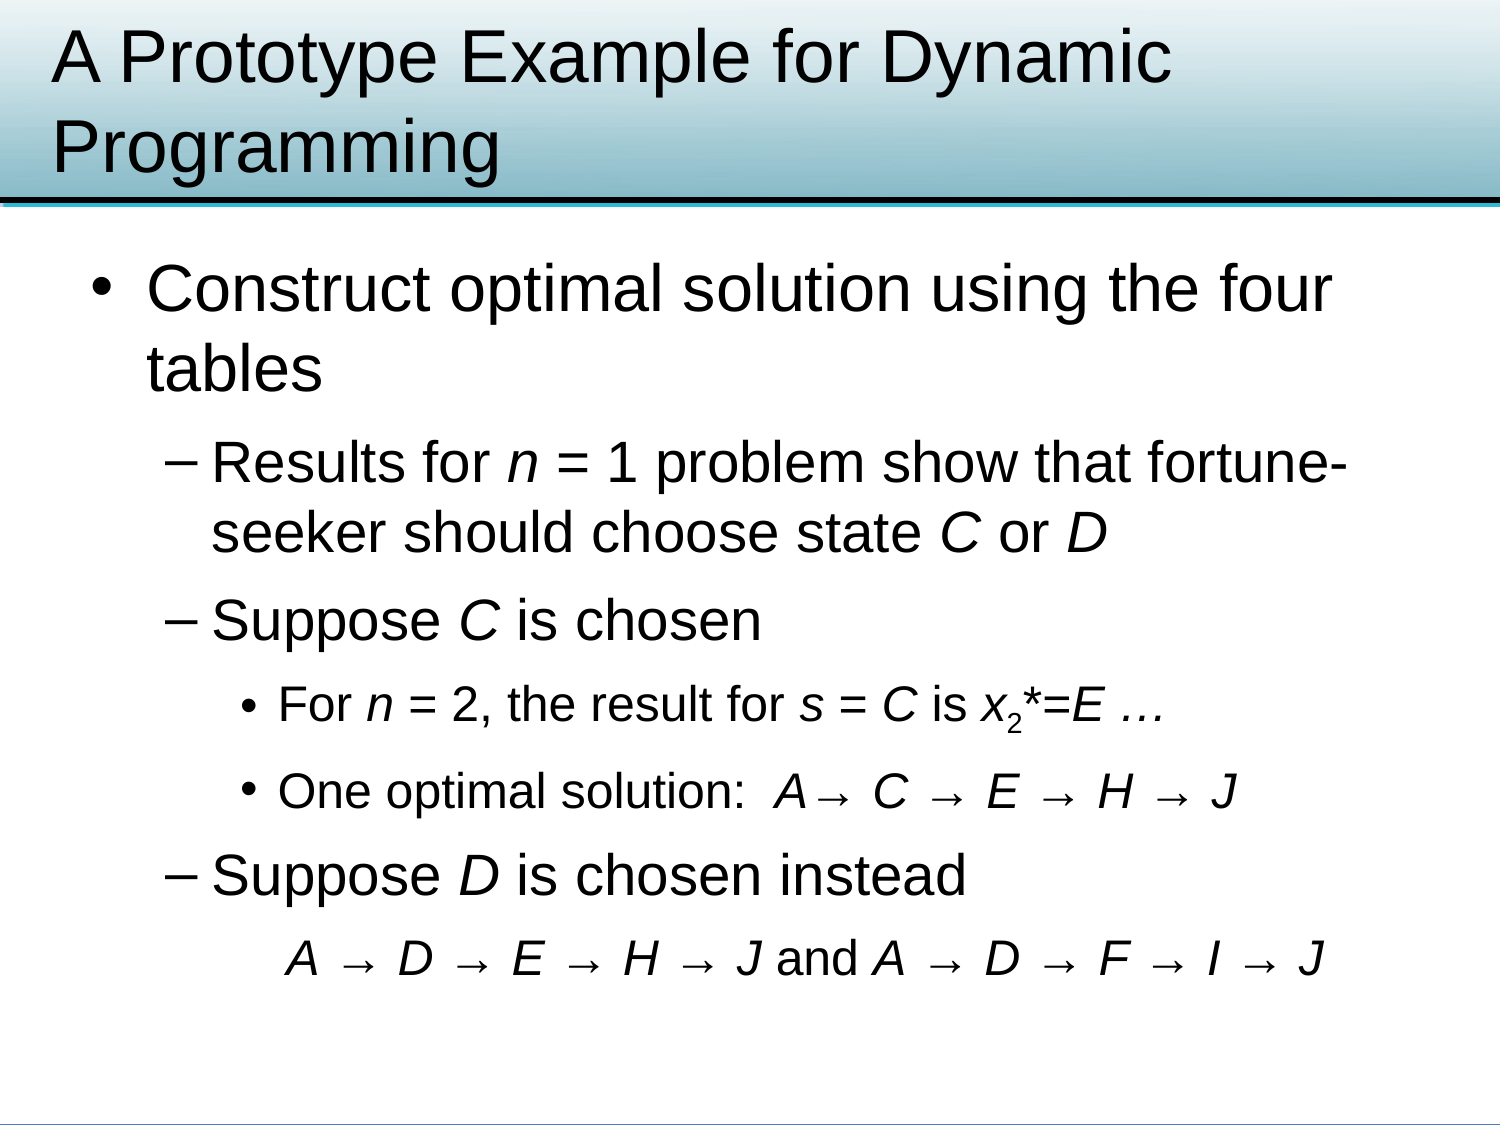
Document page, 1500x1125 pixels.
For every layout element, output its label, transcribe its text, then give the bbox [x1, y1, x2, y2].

list Construct optimal solution using the four tables Results for n = 1 problem show that fortune-seeker should choose state C or D Suppose C is chosen For n = 2, the result for s = C is x2*=E … One optimal solution: A→ C → E → H → J Suppose D is chosen instead A → D → E → H → J and A → D → F → I → J [69, 231, 1456, 1081]
picture [0, 203, 1500, 207]
title A Prototype Example for Dynamic Programming [0, 0, 1500, 199]
